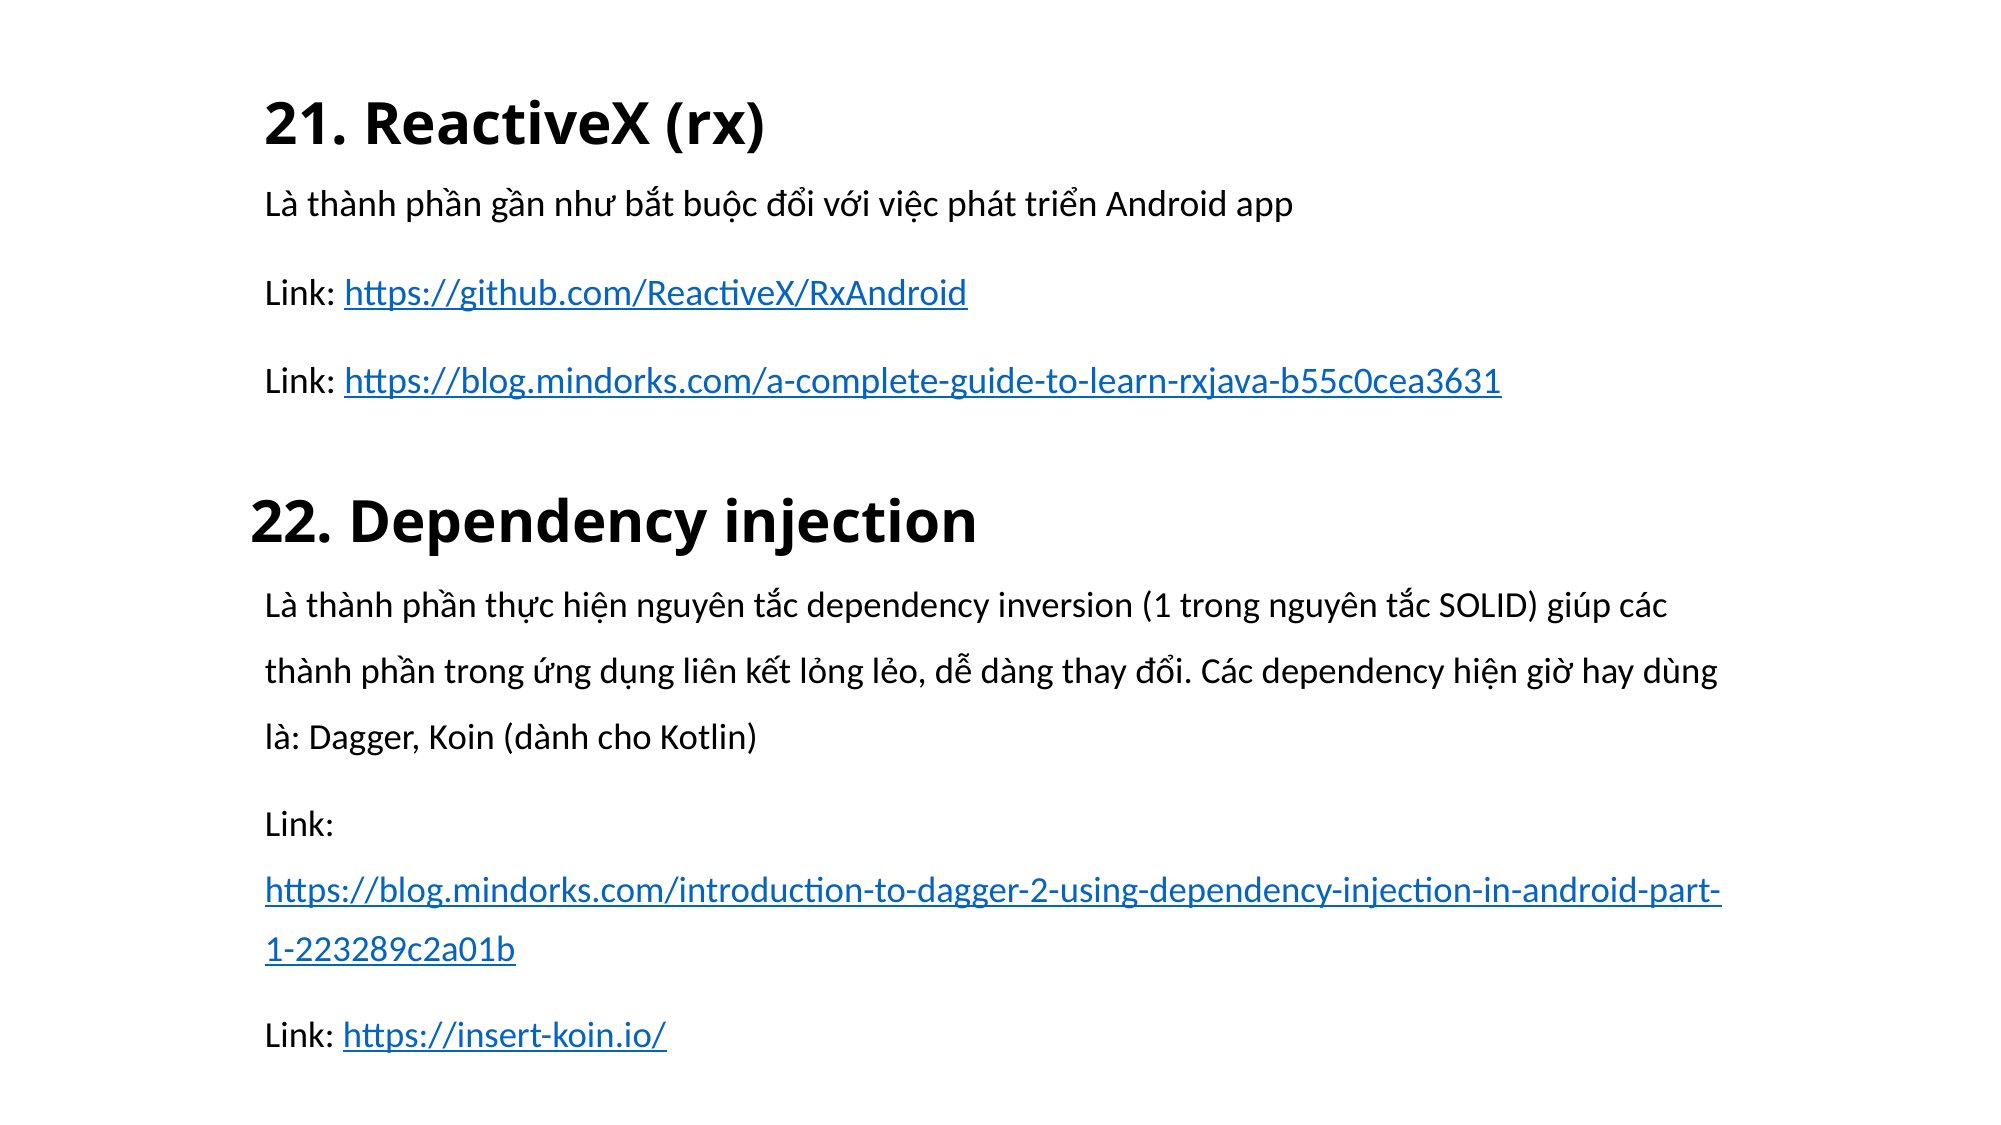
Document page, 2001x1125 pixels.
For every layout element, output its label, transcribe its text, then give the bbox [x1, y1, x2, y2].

text_box 22. Dependency injection [235, 470, 1736, 563]
subtitle Là thành phần gần như bắt buộc đổi với việc phát triển Android app Link: https://github.com/ReactiveX/RxAndroid Link: https://blog.mindorks.com/a-complete-guide-to-learn-rxjava-b55c0cea3631 [249, 149, 1750, 447]
text_box Là thành phần thực hiện nguyên tắc dependency inversion (1 trong nguyên tắc SOLID) giúp các thành phần trong ứng dụng liên kết lỏng lẻo, dễ dàng thay đổi. Các dependency hiện giờ hay dùng là: Dagger, Koin (dành cho Kotlin) Link: https://blog.mindorks.com/introduction-to-dagger-2-using-dependency-injection-in-android-part-1-223289c2a01b Link: https://insert-koin.io/ [249, 551, 1750, 1008]
title 21. ReactiveX (rx) [249, 72, 1750, 149]
